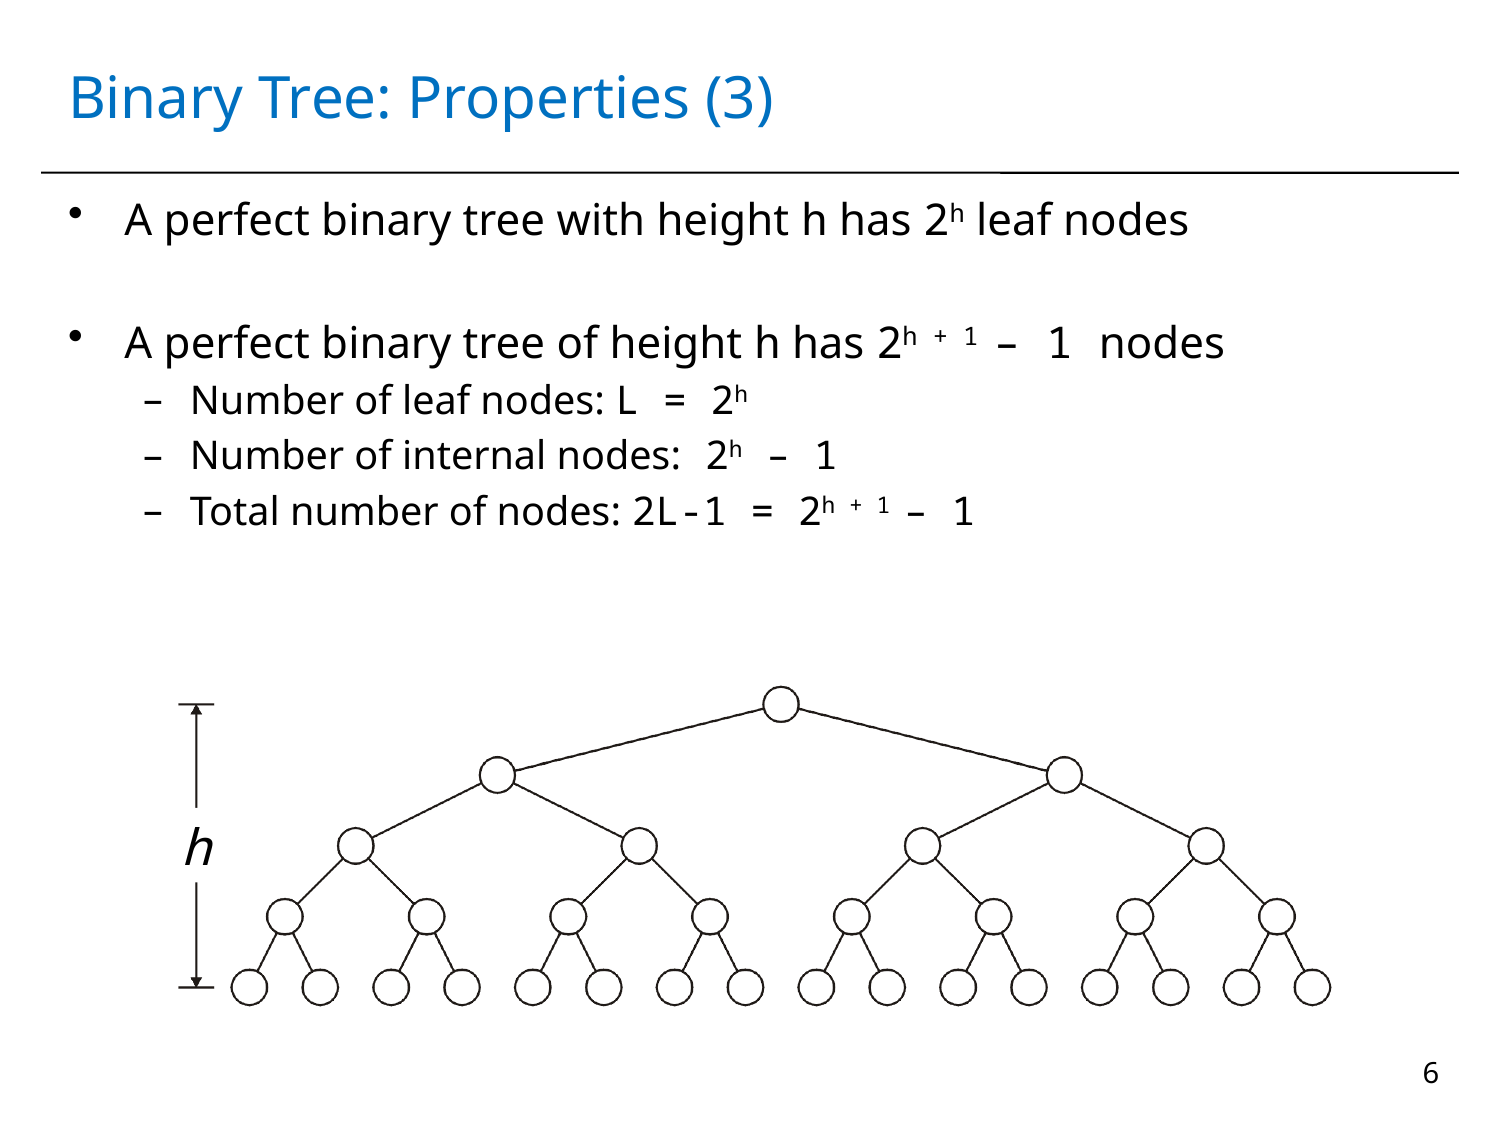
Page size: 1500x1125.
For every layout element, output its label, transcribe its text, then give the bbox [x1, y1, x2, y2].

title Binary Tree: Properties (3) [52, 30, 1448, 159]
slide_number 6 [1104, 1046, 1455, 1125]
list A perfect binary tree with height h has 2h leaf nodes A perfect binary tree of height h has 2h + 1 – 1 nodes Number of leaf nodes: L = 2h Number of internal nodes: 2h – 1 Total number of nodes: 2L-1 = 2h + 1 – 1 [52, 184, 1448, 1024]
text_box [166, 680, 1342, 1011]
